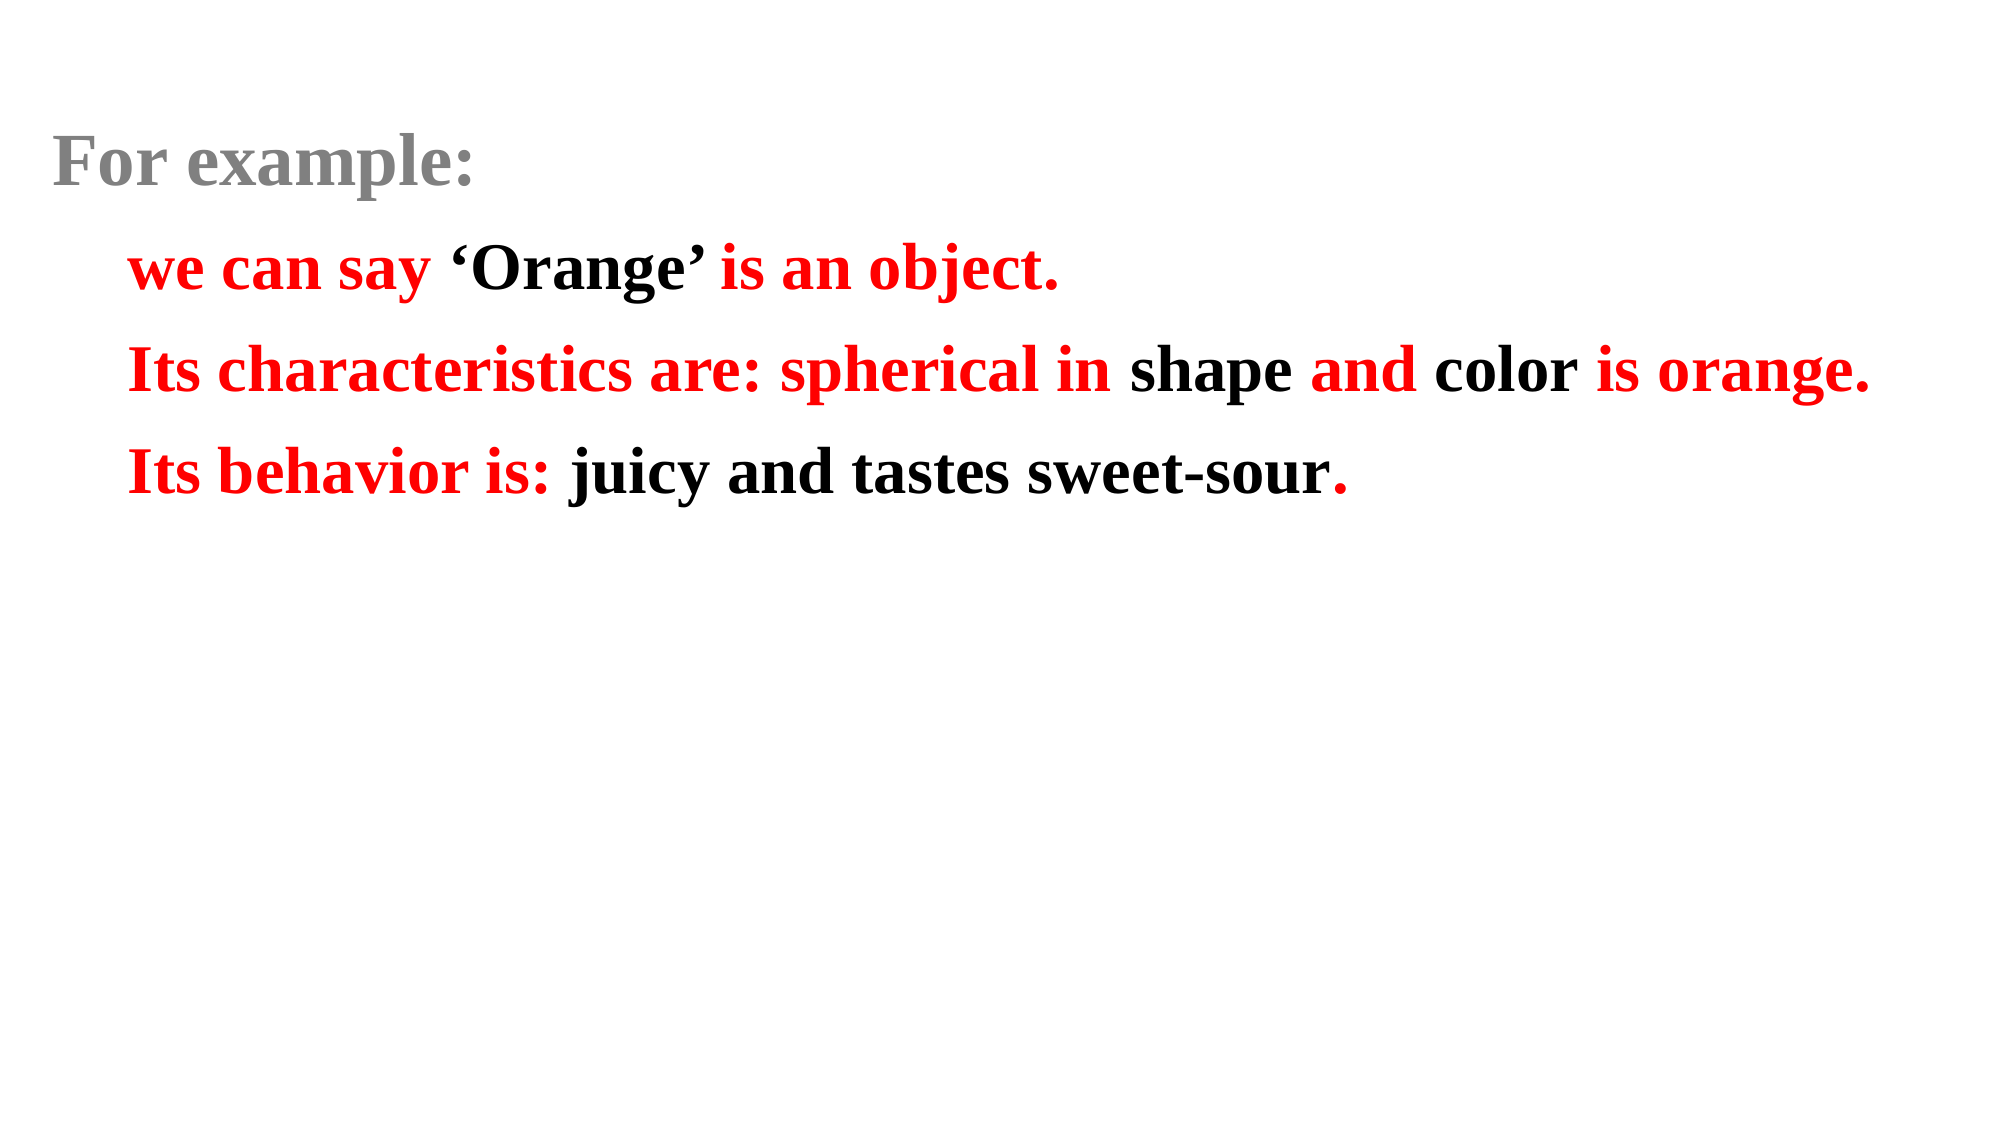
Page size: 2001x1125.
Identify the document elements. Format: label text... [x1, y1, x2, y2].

text_box For example: we can say ‘Orange’ is an object. Its characteristics are: spherical in shape and color is orange. Its behavior is: juicy and tastes sweet-sour. [0, 0, 2000, 691]
